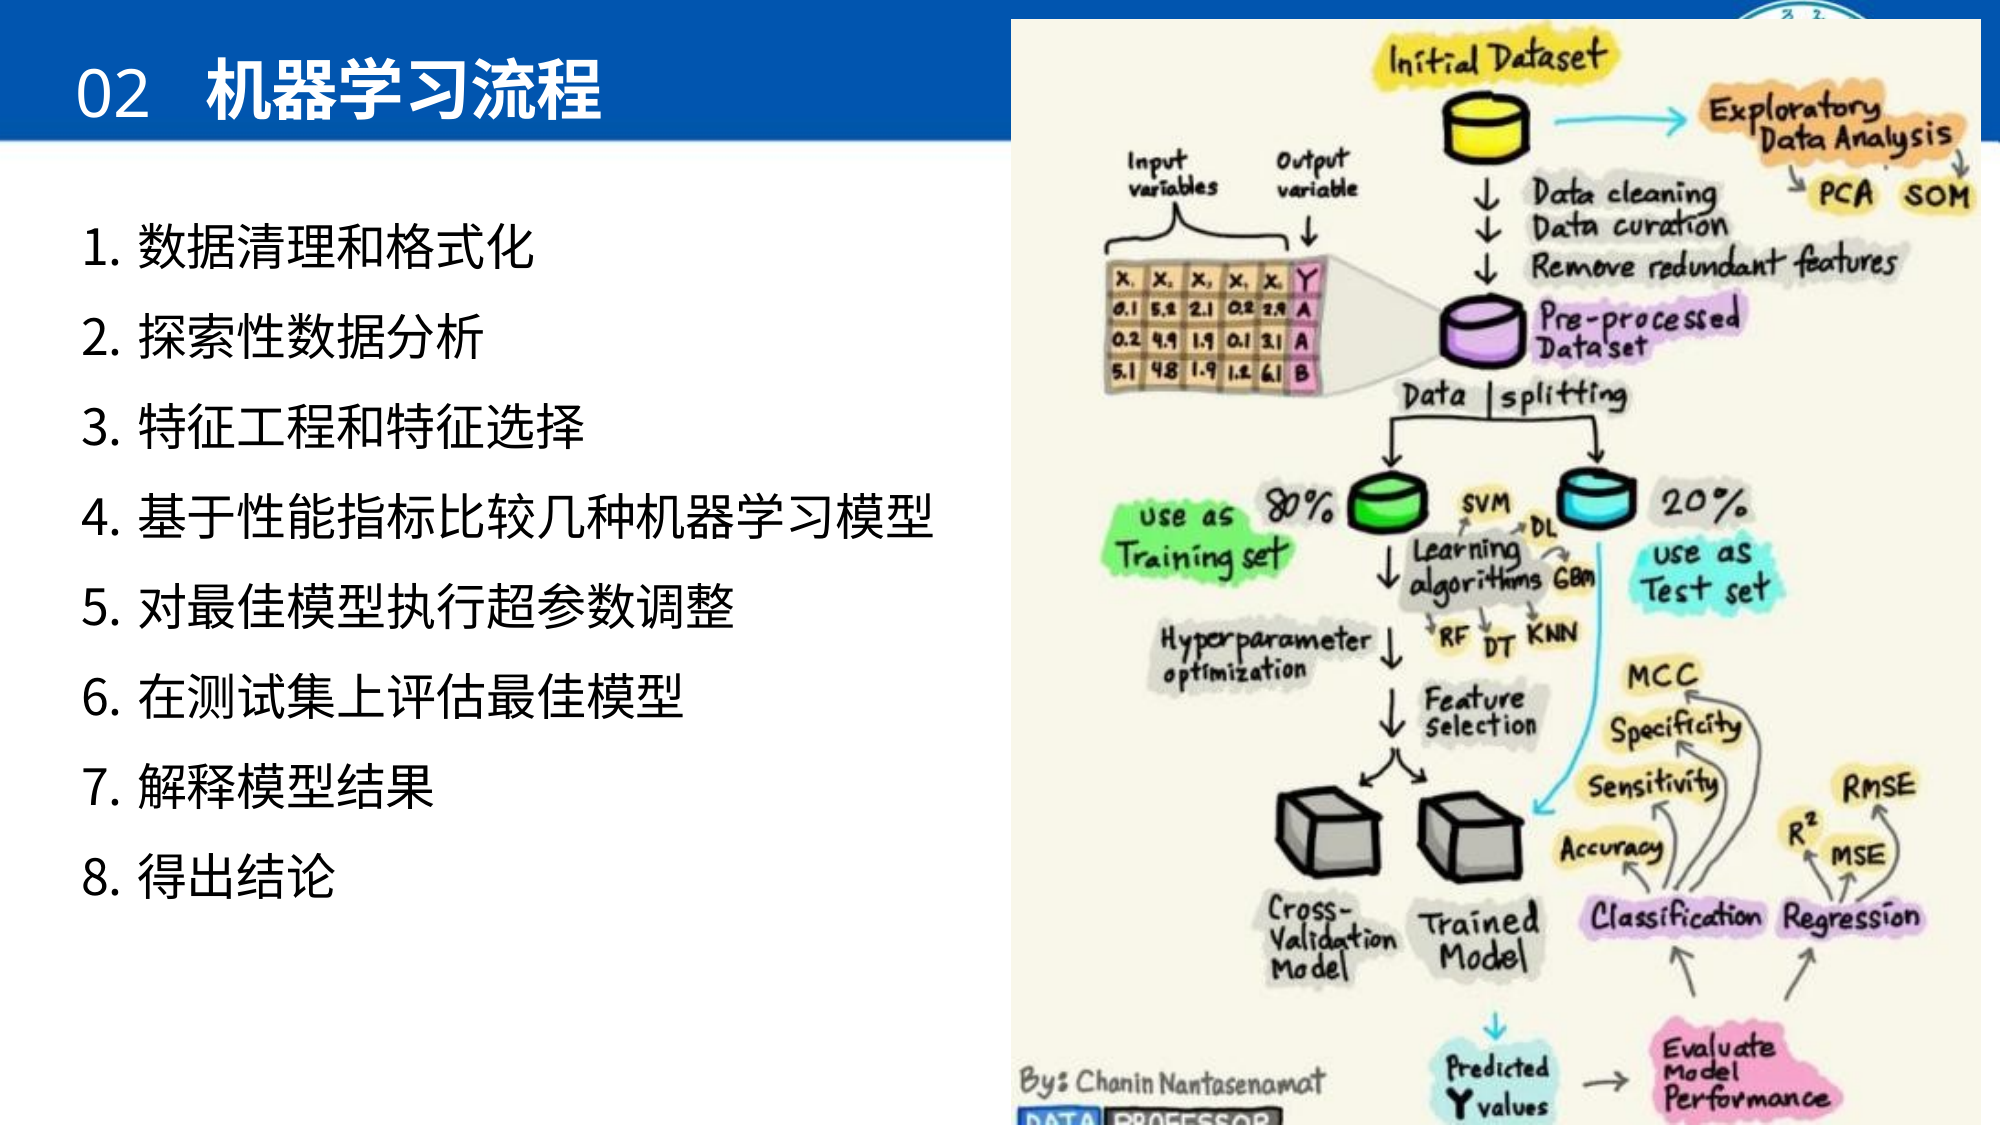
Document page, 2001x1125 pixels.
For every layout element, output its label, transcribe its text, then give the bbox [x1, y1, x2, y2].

text_box 02 [73, 48, 153, 131]
text_box 数据清理和格式化 探索性数据分析 特征工程和特征选择 基于性能指标比较几种机器学习模型 对最佳模型执行超参数调整 在测试集上评估最佳模型 解释模型结果 得出结论 [78, 183, 940, 906]
title 机器学习流程 [203, 45, 608, 183]
picture [0, 0, 2000, 1125]
